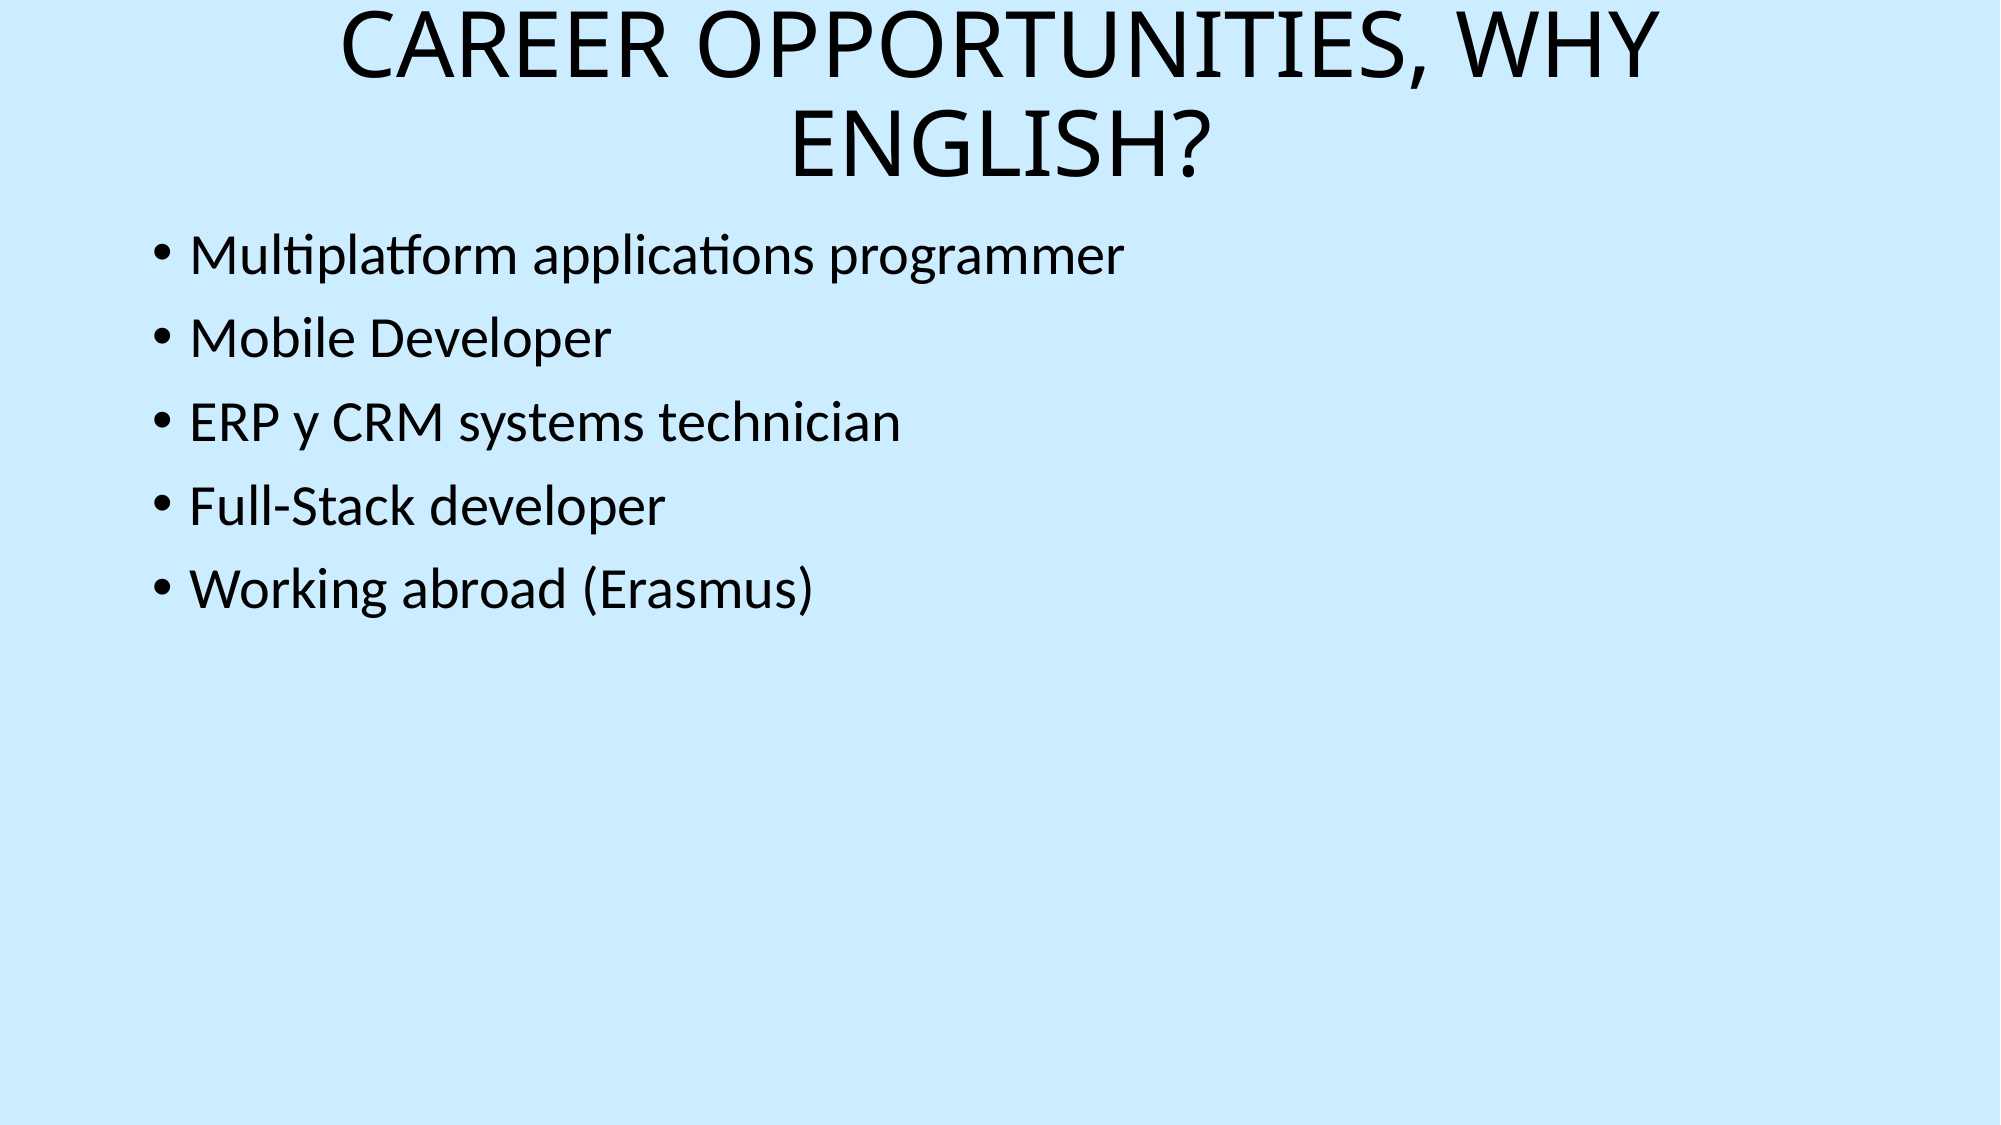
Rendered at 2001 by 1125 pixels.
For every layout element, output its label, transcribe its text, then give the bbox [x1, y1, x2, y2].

list Multiplatform applications programmer Mobile Developer ERP y CRM systems technician Full-Stack developer Working abroad (Erasmus) [137, 216, 1863, 717]
title CAREER OPPORTUNITIES, WHY ENGLISH? [137, 0, 1863, 207]
